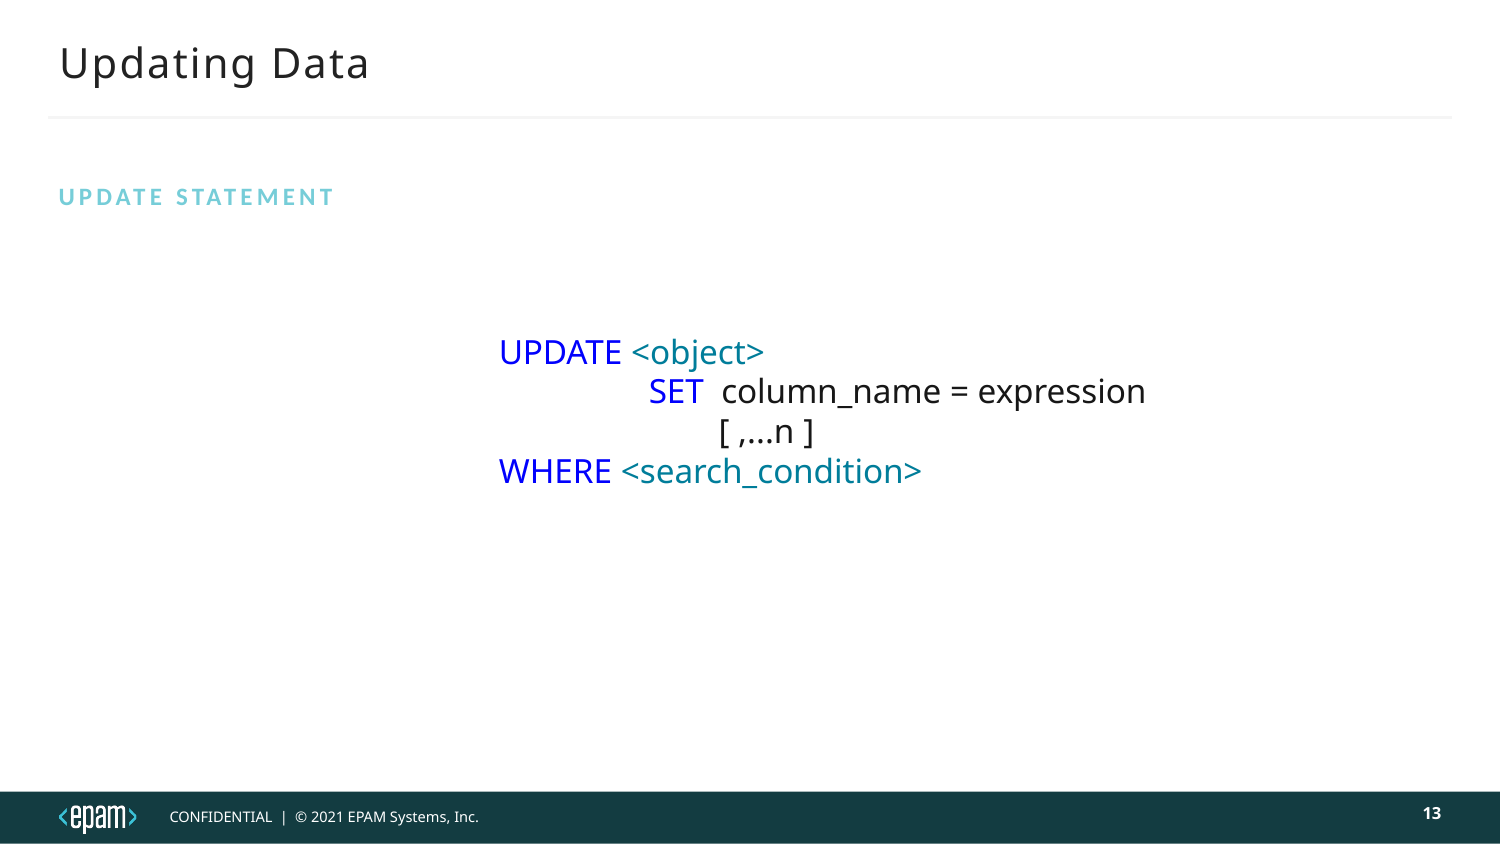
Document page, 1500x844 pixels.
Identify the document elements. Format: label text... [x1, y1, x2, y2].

text_box UPDATE <object> SET column_name = expression [ ,...n ] WHERE <search_condition> [483, 323, 1234, 498]
title Updating Data [59, 37, 1442, 87]
list UPDATE Statement [58, 177, 1442, 234]
slide_number 13 [1216, 791, 1442, 844]
